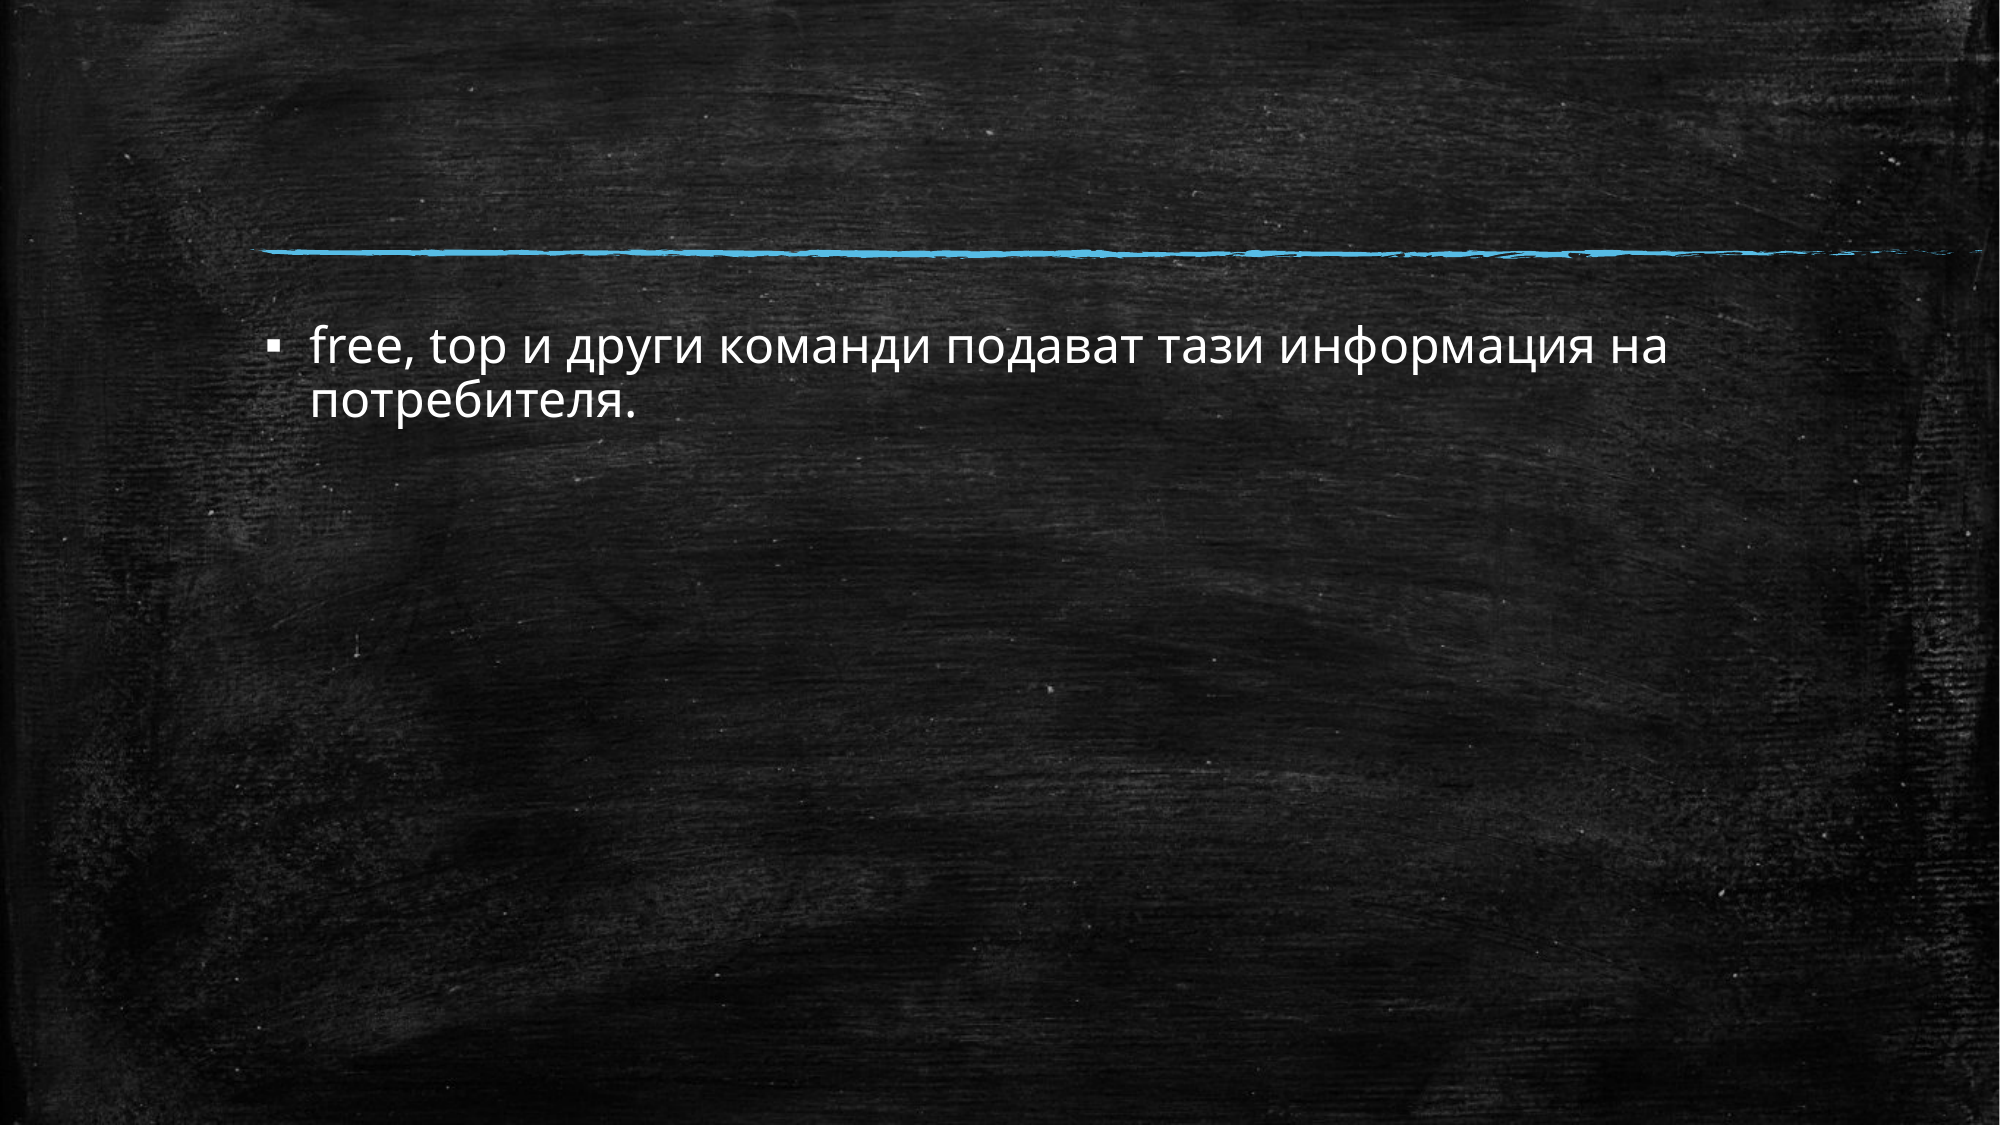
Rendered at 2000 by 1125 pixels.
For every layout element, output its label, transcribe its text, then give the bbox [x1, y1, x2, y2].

list free, top и други команди подават тази информация на потребителя. [249, 312, 1750, 1013]
